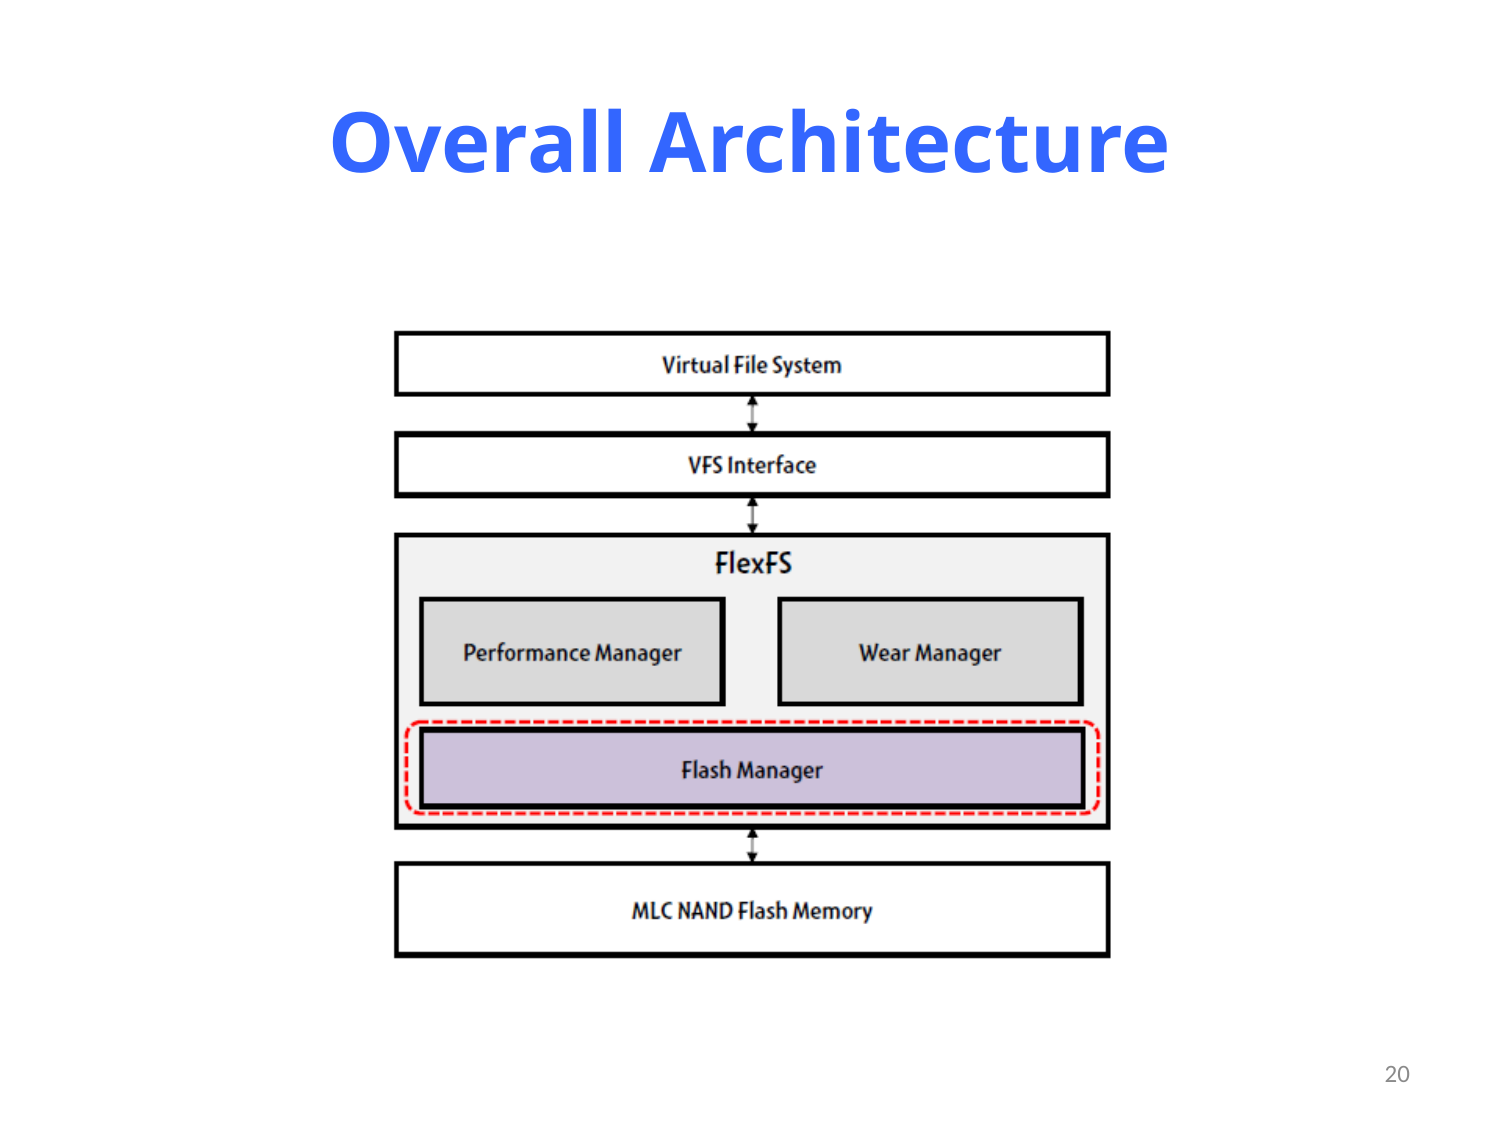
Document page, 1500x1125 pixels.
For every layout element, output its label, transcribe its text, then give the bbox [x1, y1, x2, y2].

slide_number 20 [1074, 1042, 1425, 1103]
title Overall Architecture [75, 45, 1425, 233]
picture [360, 314, 1140, 986]
